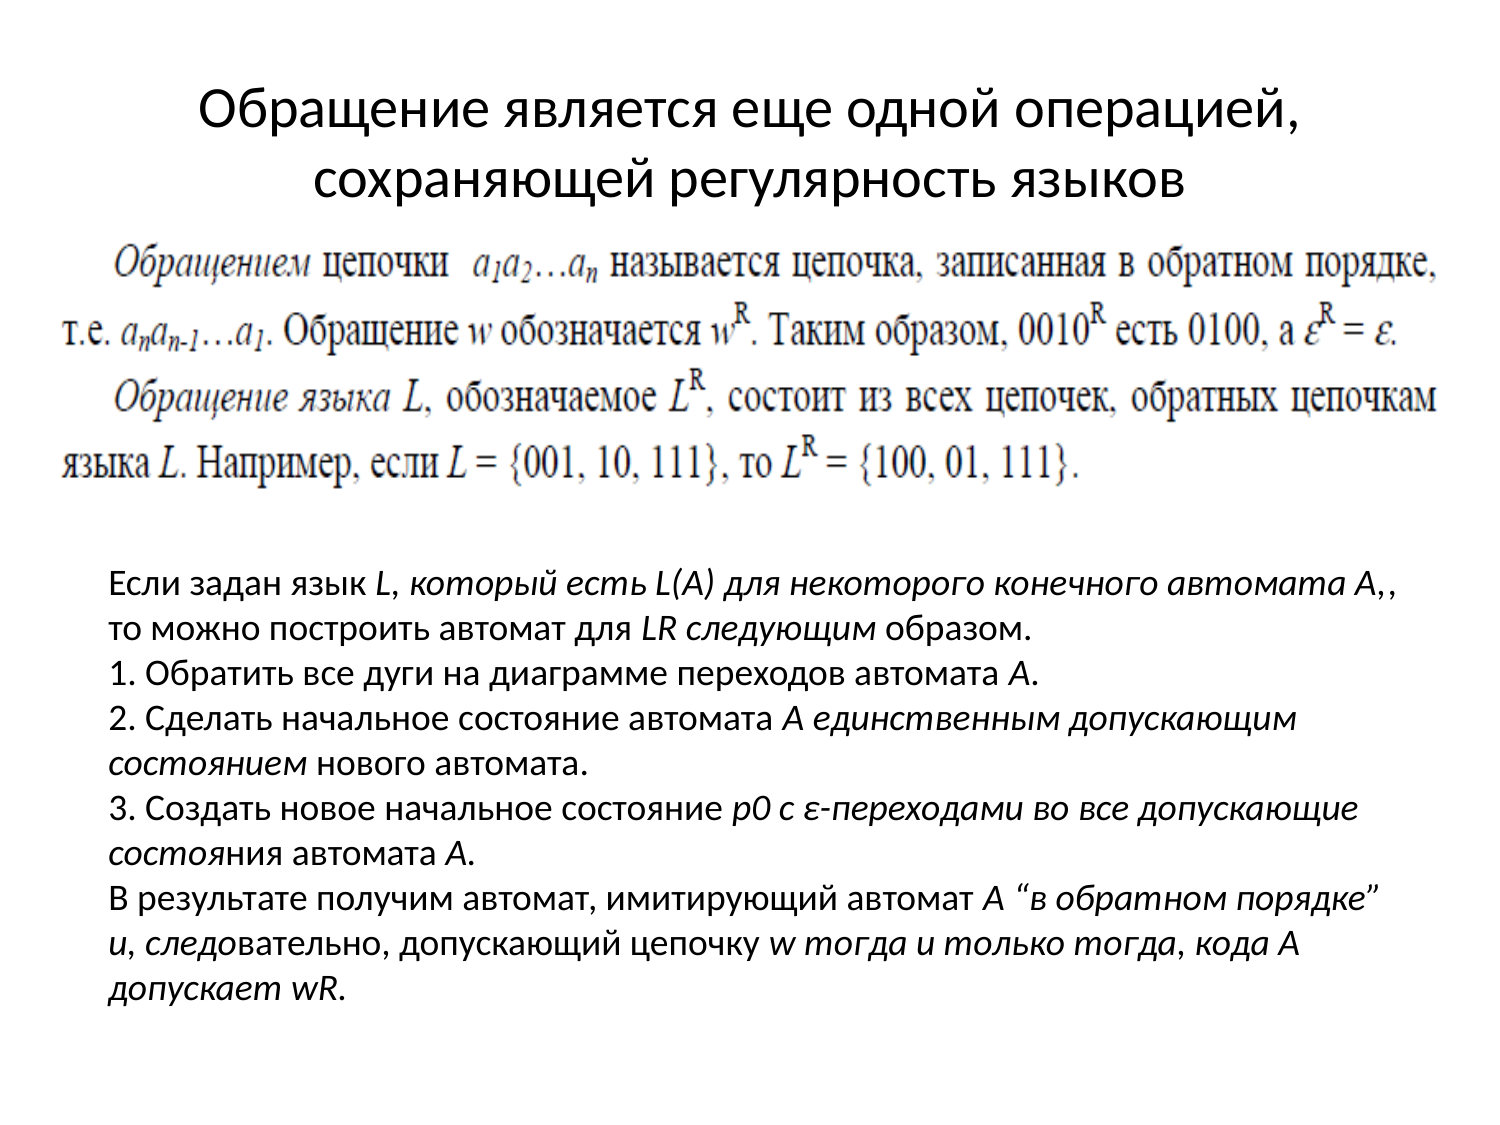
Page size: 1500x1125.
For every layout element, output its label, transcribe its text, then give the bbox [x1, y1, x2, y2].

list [46, 234, 1454, 493]
title Обращение является еще одной операцией, сохраняющей регулярность языков [75, 45, 1425, 232]
text_box Если задан язык L, который есть L(A) для некоторого конечного автомата A,, то можно построить автомат для LR следующим образом. 1. Обратить все дуги на диаграмме переходов автомата A. 2. Сделать начальное состояние автомата A единственным допускающим состоянием нового автомата. 3. Создать новое начальное состояние p0 с ε-переходами во все допускающие состояния автомата A. В результате получим автомат, имитирующий автомат A “в обратном порядке” и, следовательно, допускающий цепочку w тогда и только тогда, кода A допускает wR. [93, 550, 1430, 1016]
